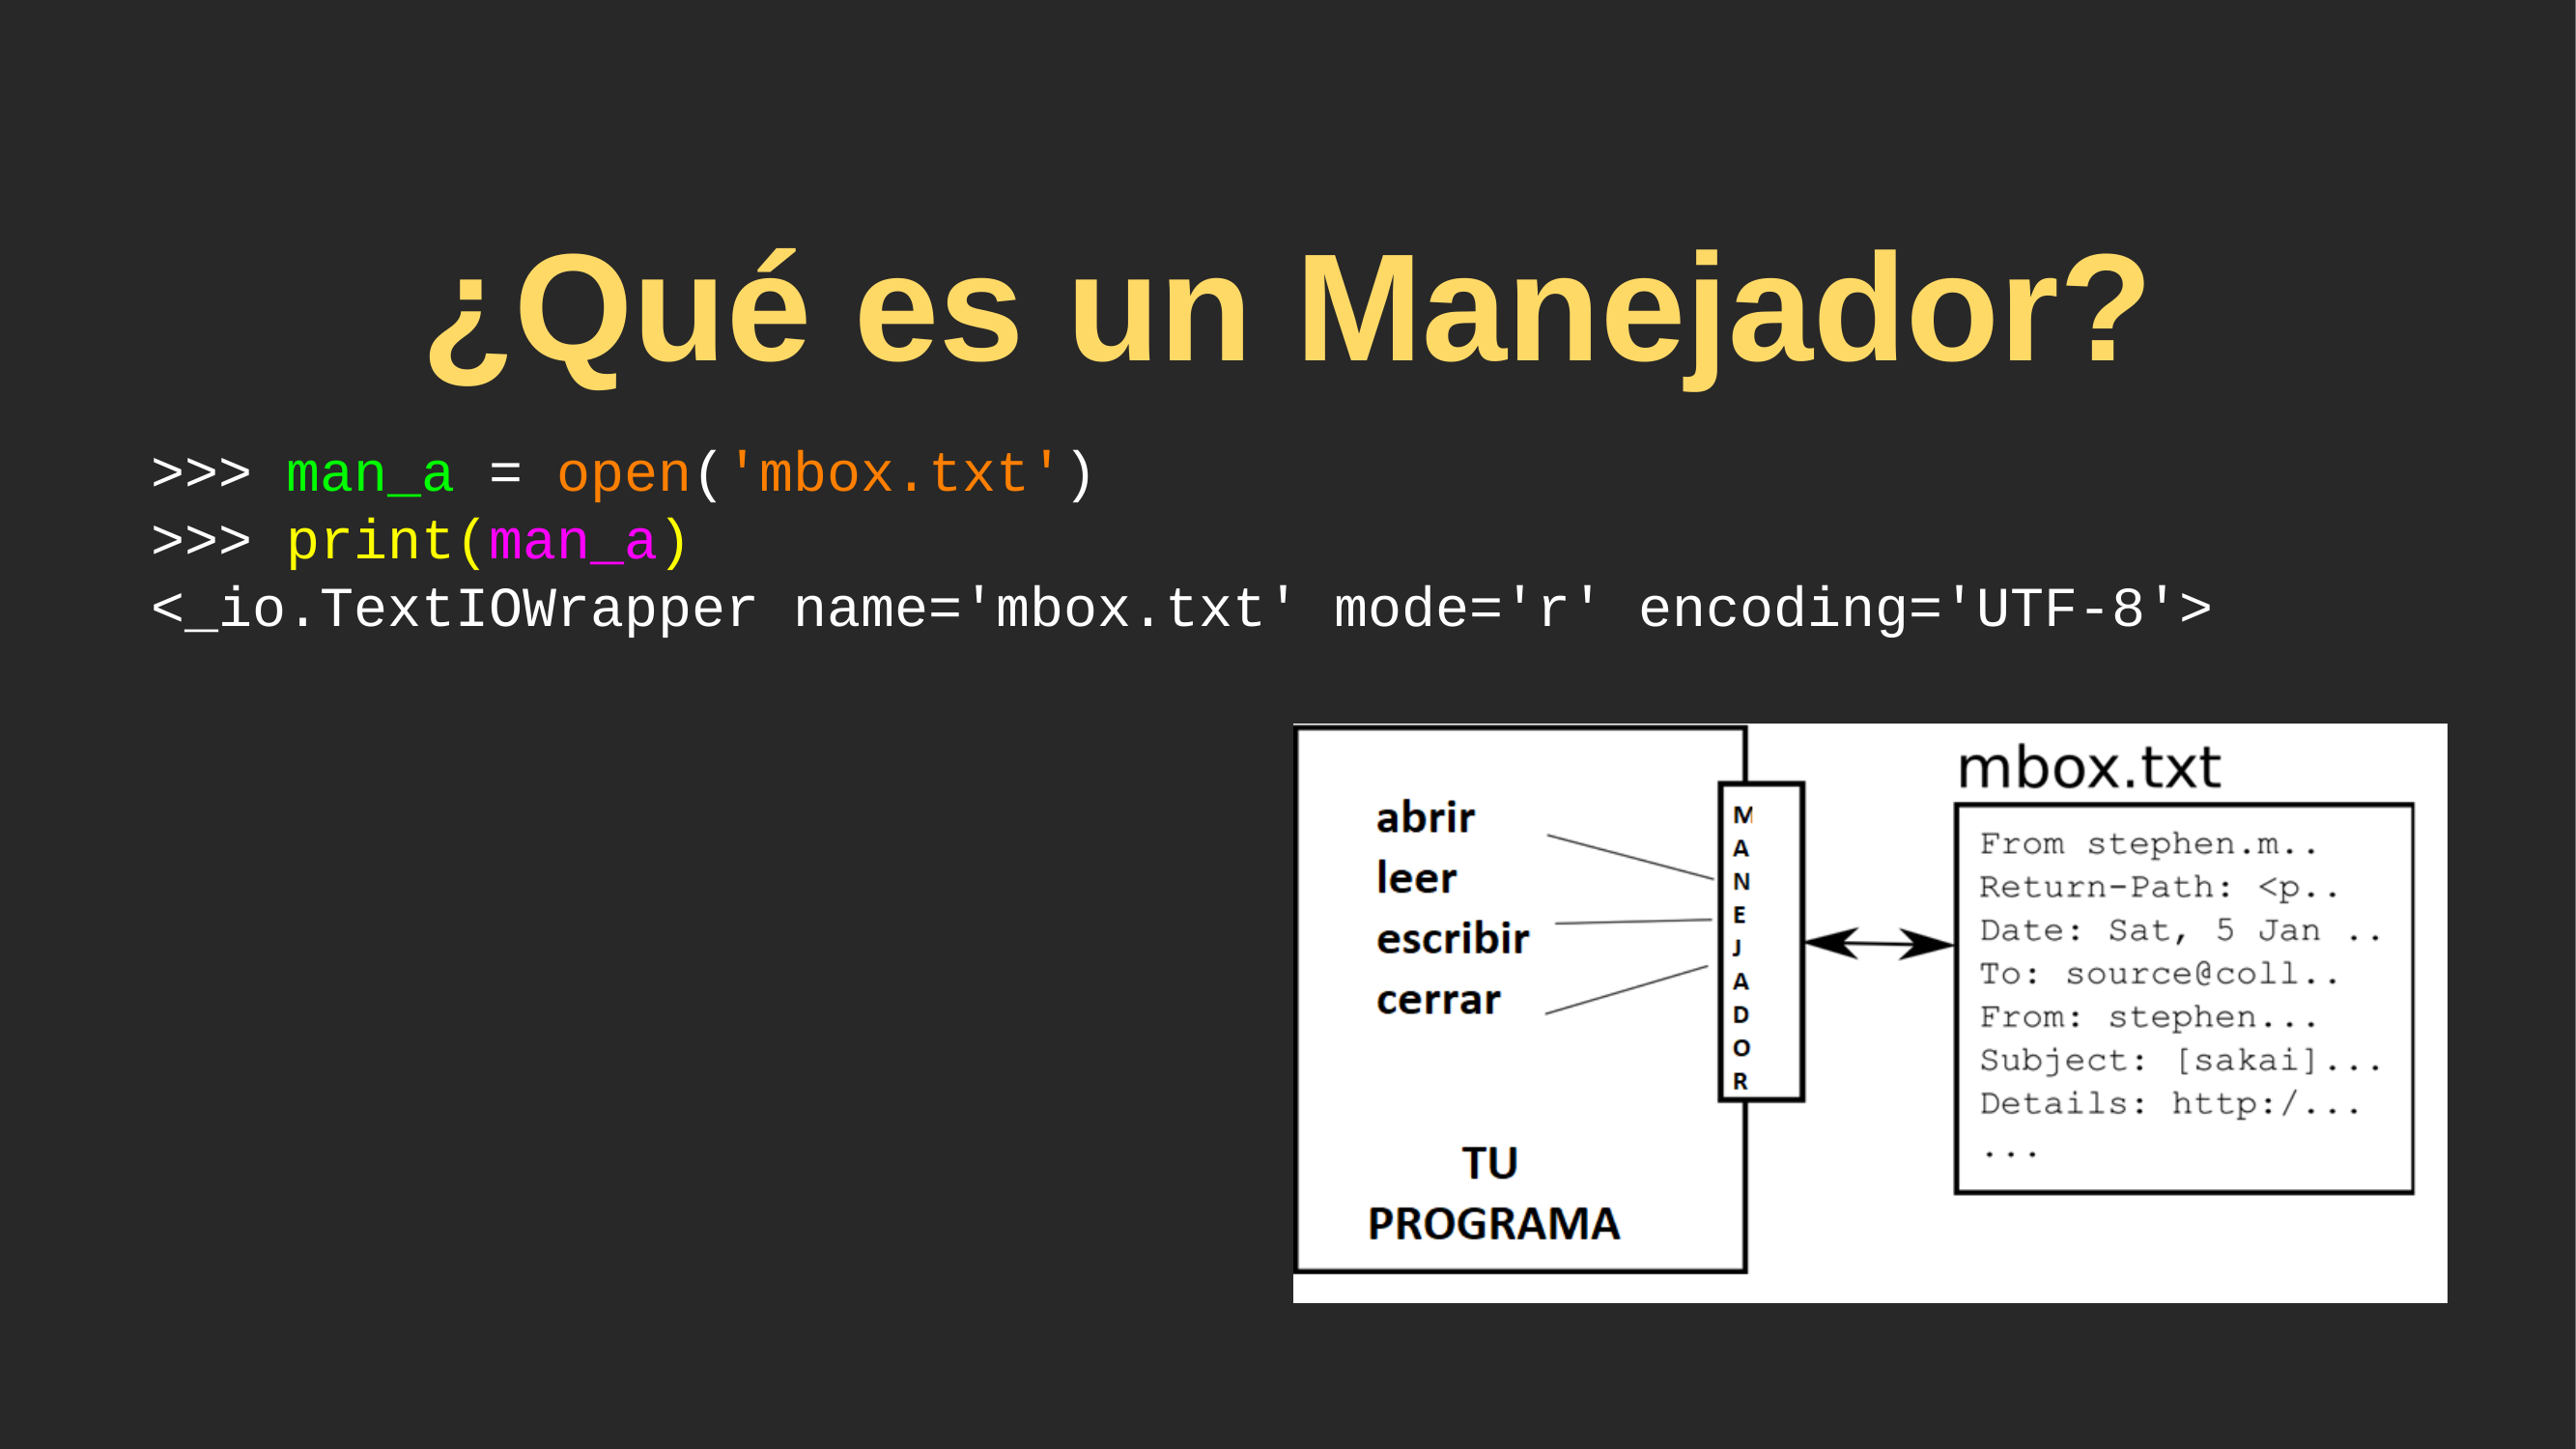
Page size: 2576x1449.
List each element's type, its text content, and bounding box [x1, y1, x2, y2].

text_box >>> man_a = open('mbox.txt') >>> print(man_a) <_io.TextIOWrapper name='mbox.txt' mode='r' encoding='UTF-8'> [151, 404, 2432, 668]
title ¿Qué es un Manejador? [128, 202, 2448, 397]
picture [1293, 724, 2448, 1303]
